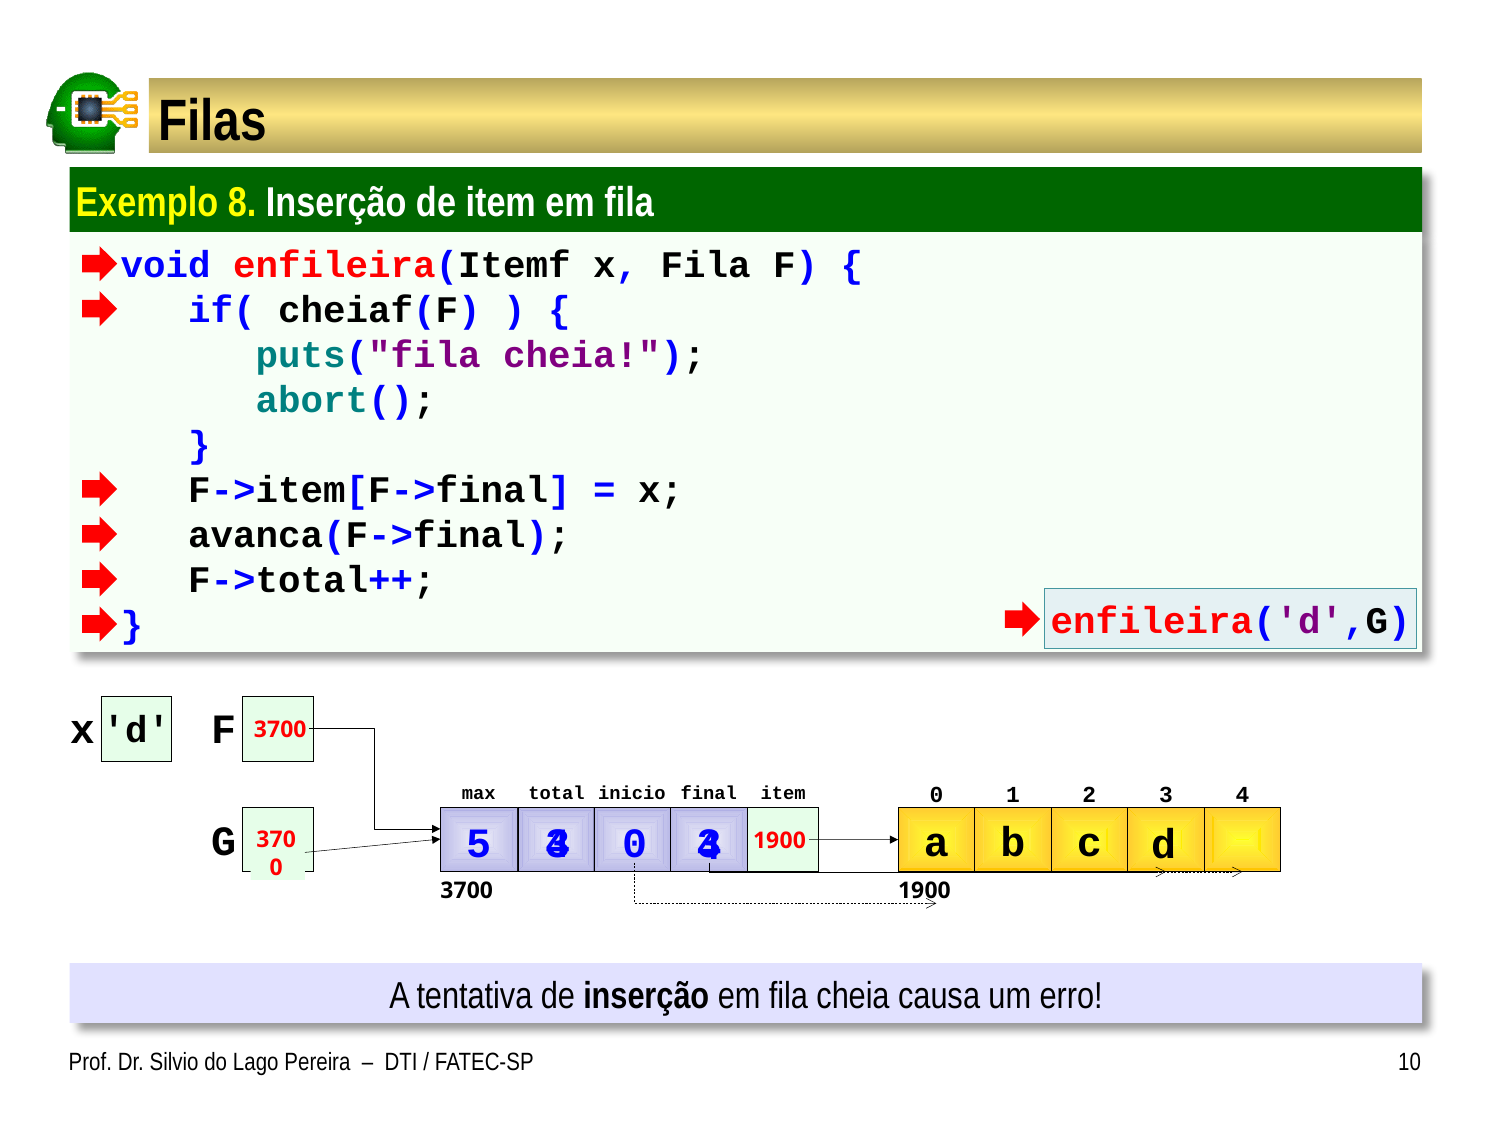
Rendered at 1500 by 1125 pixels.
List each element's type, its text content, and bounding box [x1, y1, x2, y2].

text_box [897, 778, 1281, 904]
text_box item [747, 780, 819, 807]
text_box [688, 817, 1243, 873]
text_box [69, 696, 172, 762]
text_box [517, 807, 595, 872]
text_box [79, 244, 120, 284]
text_box [1002, 599, 1043, 639]
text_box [210, 696, 441, 830]
text_box [79, 559, 120, 599]
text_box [598, 815, 937, 903]
text_box [595, 807, 670, 816]
picture [45, 66, 140, 161]
text_box [79, 604, 120, 644]
text_box inicio [596, 780, 668, 807]
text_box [210, 836, 314, 872]
title Filas [149, 81, 1420, 153]
text_box A tentativa de inserção em fila cheia causa um erro! [69, 963, 1423, 1023]
text_box [747, 807, 819, 812]
text_box final [673, 780, 745, 807]
slide_number 10 [1361, 1038, 1422, 1101]
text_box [250, 836, 441, 854]
text_box max [445, 780, 515, 807]
footer Prof. Dr. Silvio do Lago Pereira – DTI / FATEC-SP [68, 1037, 560, 1101]
text_box [79, 469, 120, 509]
text_box [440, 807, 517, 872]
text_box [670, 807, 747, 813]
text_box 4 [545, 815, 574, 866]
text_box [79, 514, 120, 554]
text_box 3700 [440, 872, 512, 904]
text_box total [521, 780, 592, 807]
text_box Exemplo 8. Inserção de item em fila [69, 167, 1423, 232]
text_box [79, 289, 120, 329]
text_box enfileira('d',G) [1044, 588, 1417, 649]
text_box 5 [465, 815, 494, 866]
text_box void enfileira(Itemf x, Fila F) { if( cheiaf(F) ) { puts("fila cheia!"); abort(); } F->item[F->final] = x; avanca(F->final); F->total++; } [69, 232, 1423, 652]
